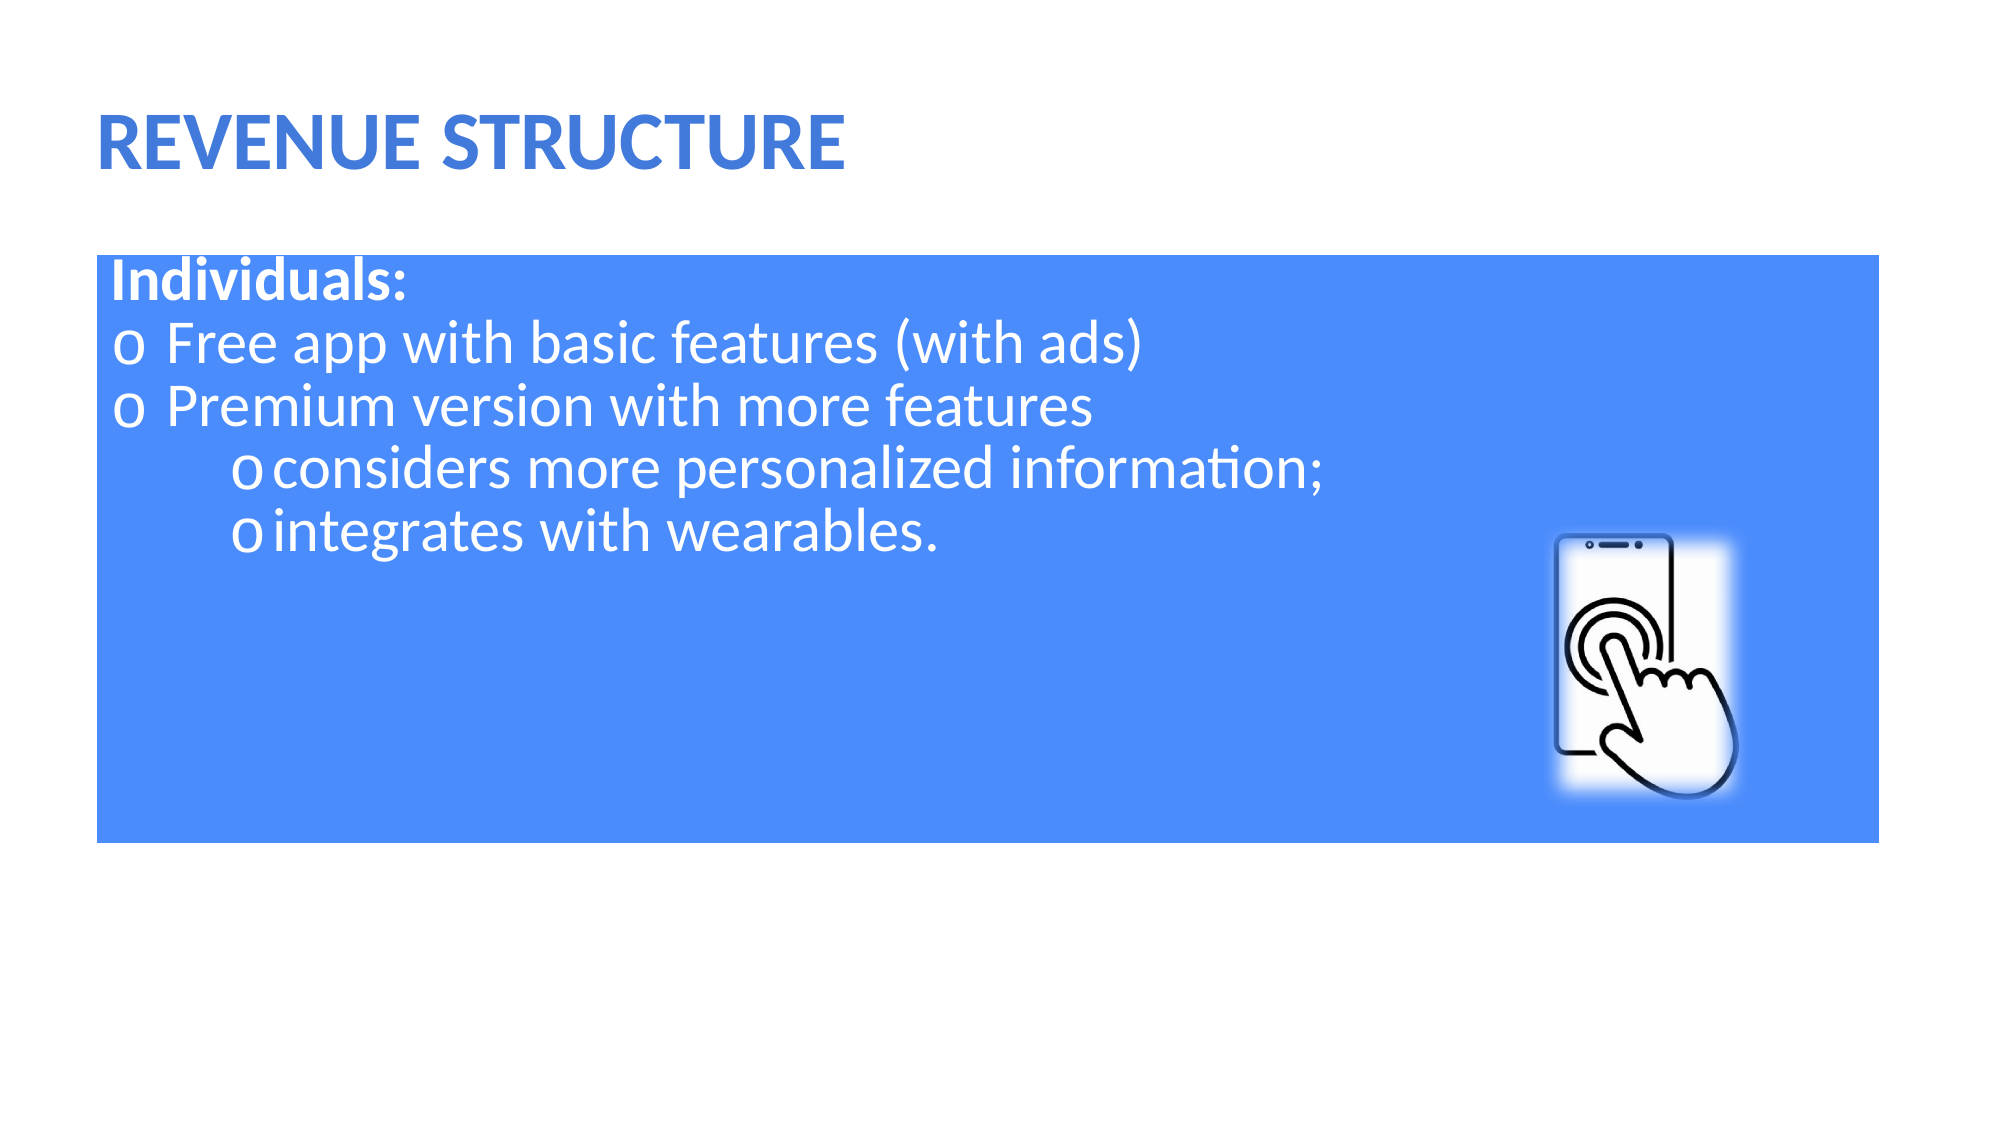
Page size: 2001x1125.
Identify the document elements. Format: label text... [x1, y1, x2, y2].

picture [1540, 522, 1751, 810]
list REVENUE STRUCTURE [96, 97, 1880, 189]
table_header Individuals: Free app with basic features (with ads) Premium version with more features considers more personalized information; integrates with wearables. [97, 255, 1879, 843]
text_box [1165, 562, 1621, 1018]
